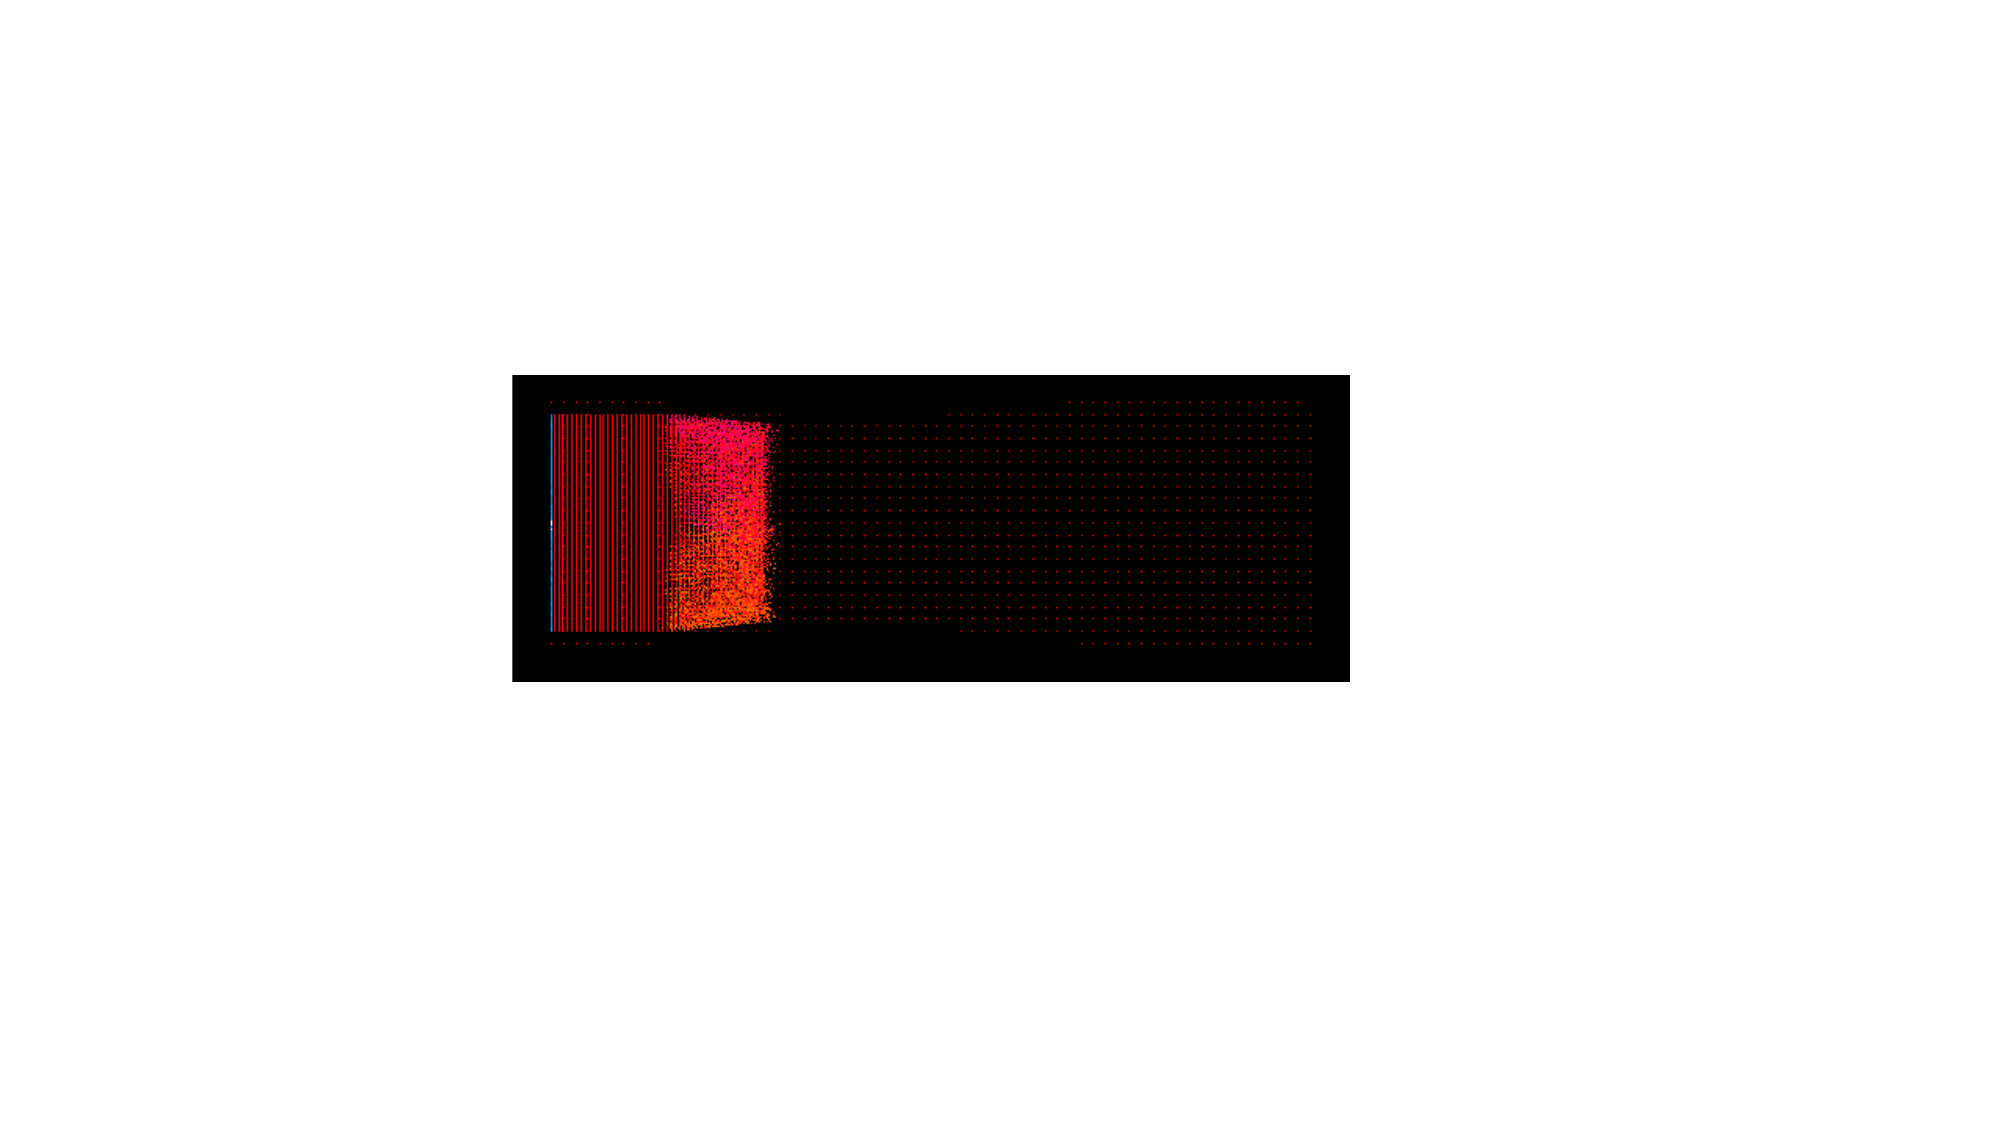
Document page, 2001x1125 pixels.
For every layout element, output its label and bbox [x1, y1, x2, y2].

picture [511, 374, 1351, 682]
